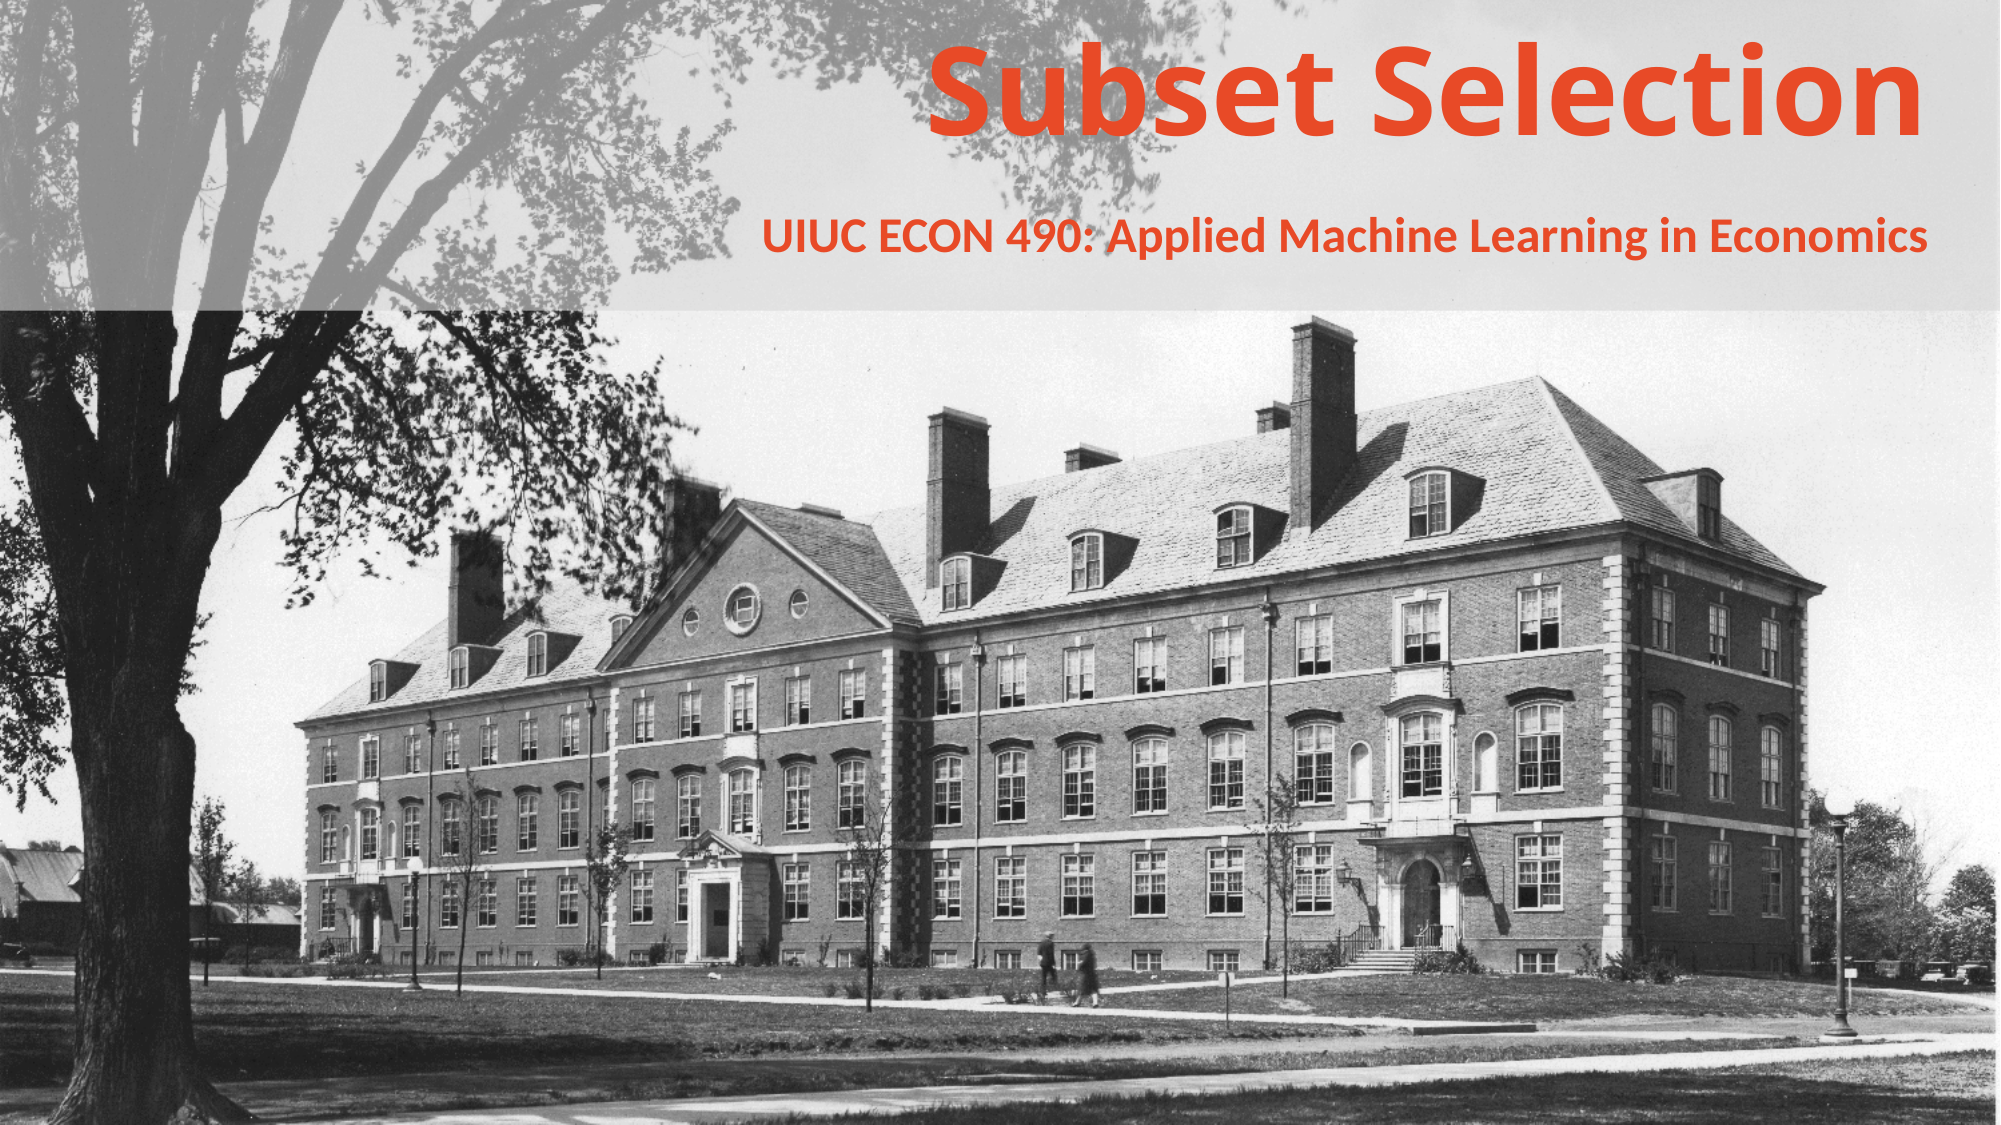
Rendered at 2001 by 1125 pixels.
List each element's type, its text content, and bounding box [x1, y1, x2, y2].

subtitle UIUC ECON 490: Applied Machine Learning in Economics [444, 201, 1945, 474]
title Subset Selection [0, 22, 1945, 170]
picture [0, 311, 2000, 1125]
